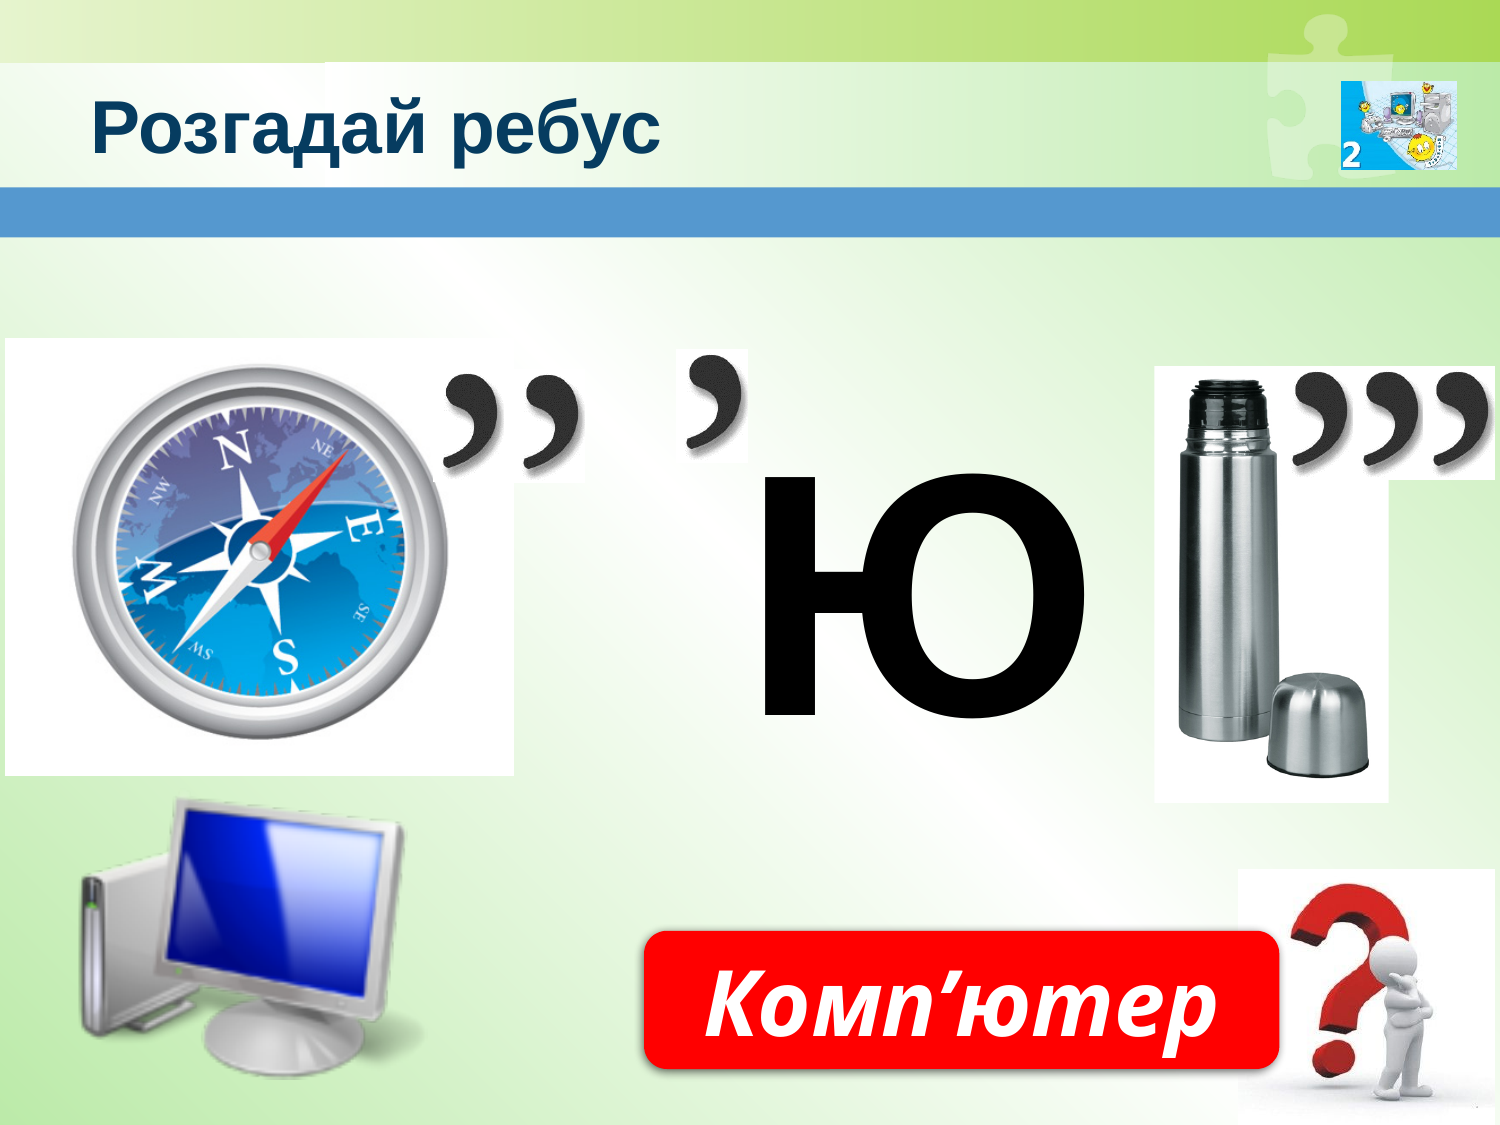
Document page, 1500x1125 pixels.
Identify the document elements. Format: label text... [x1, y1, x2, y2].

picture [5, 338, 585, 1080]
picture [1265, 12, 1457, 185]
text_box Ю [727, 362, 1040, 792]
text_box Комп’ютер [644, 930, 1237, 1070]
picture [1154, 366, 1495, 804]
title Розгадай ребус [75, 62, 1425, 185]
picture [676, 349, 748, 463]
picture [1237, 869, 1495, 1125]
